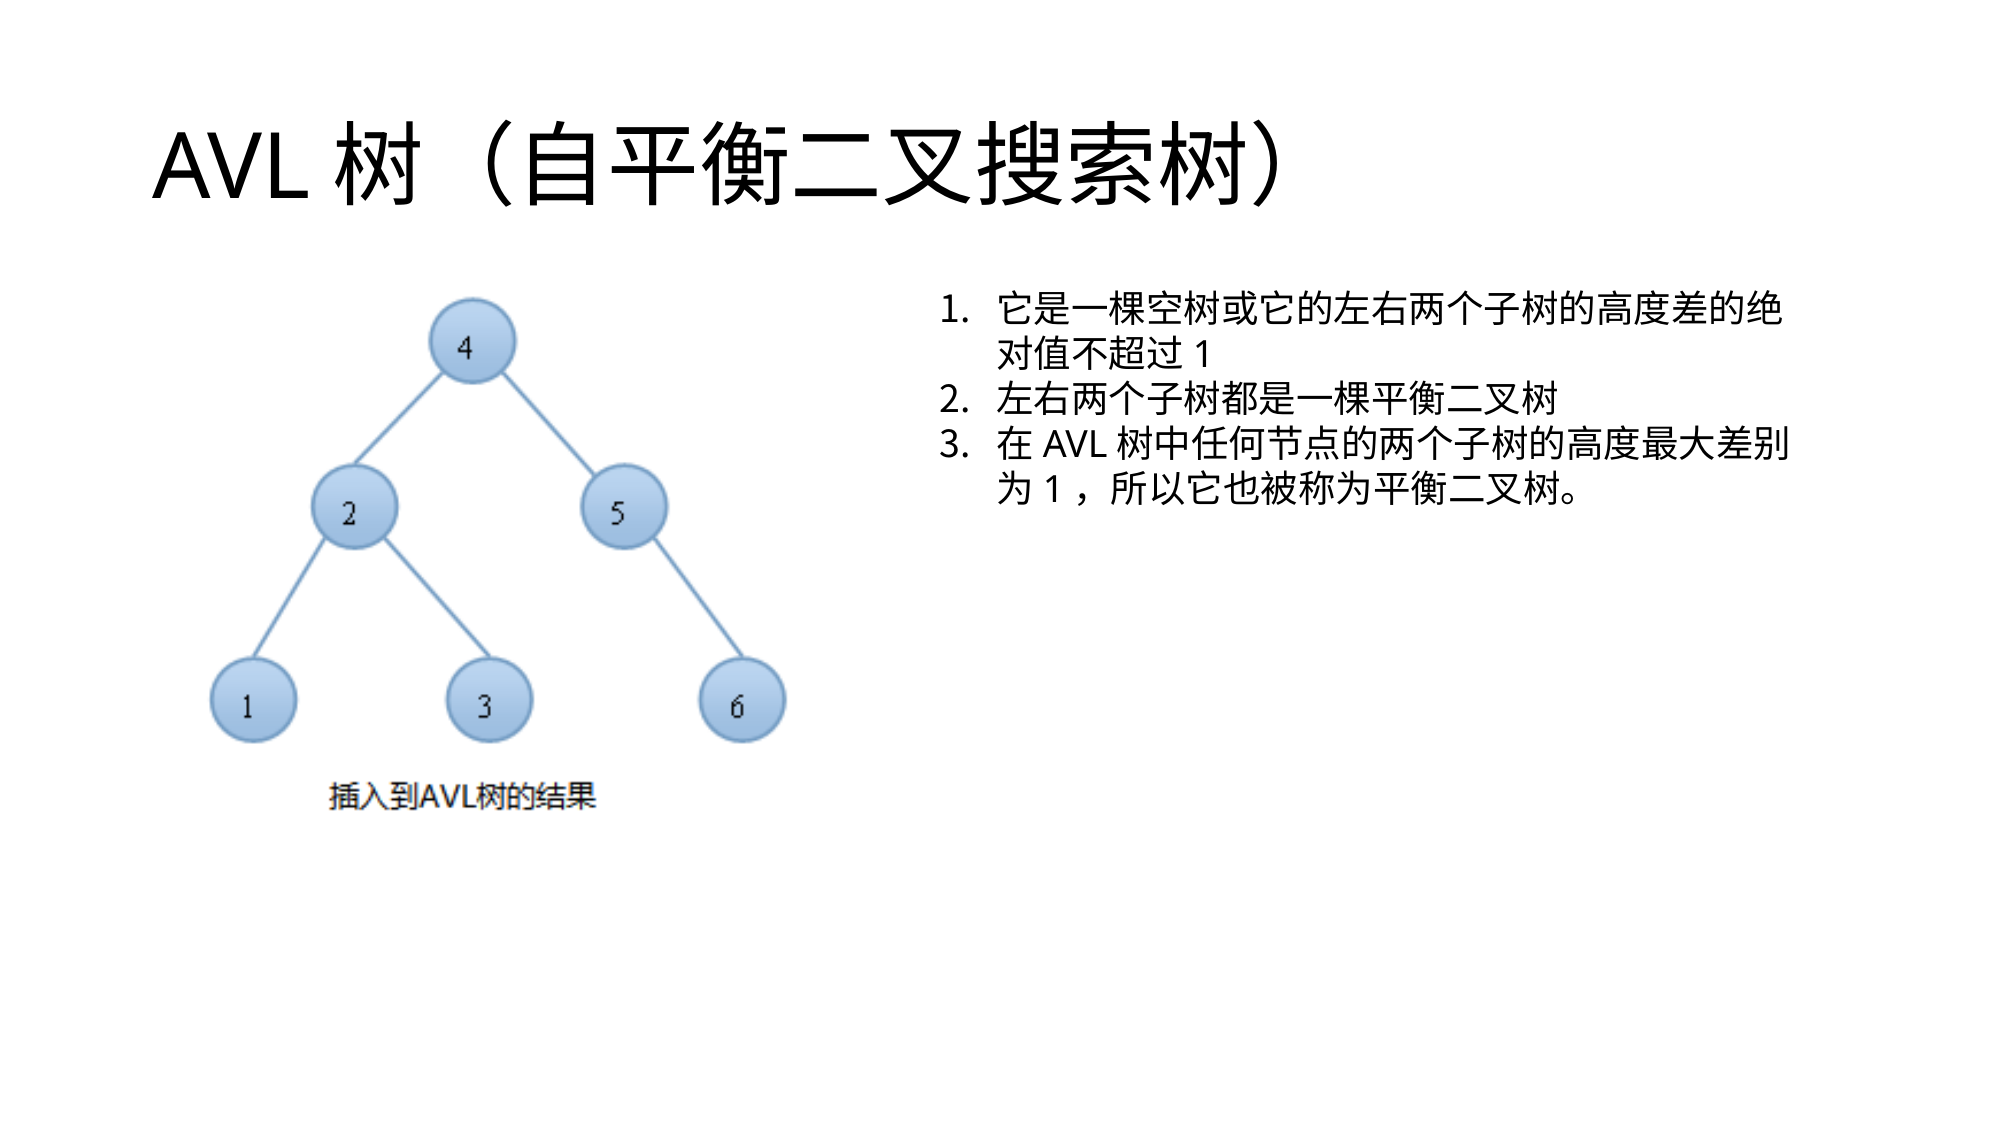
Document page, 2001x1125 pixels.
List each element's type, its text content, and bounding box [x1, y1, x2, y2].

text_box 它是一棵空树或它的左右两个子树的高度差的绝对值不超过1 左右两个子树都是一棵平衡二叉树 在AVL树中任何节点的两个子树的高度最大差别为1，所以它也被称为平衡二叉树。 [925, 277, 1826, 517]
picture [137, 277, 877, 838]
title AVL树（自平衡二叉搜索树） [137, 59, 1863, 278]
